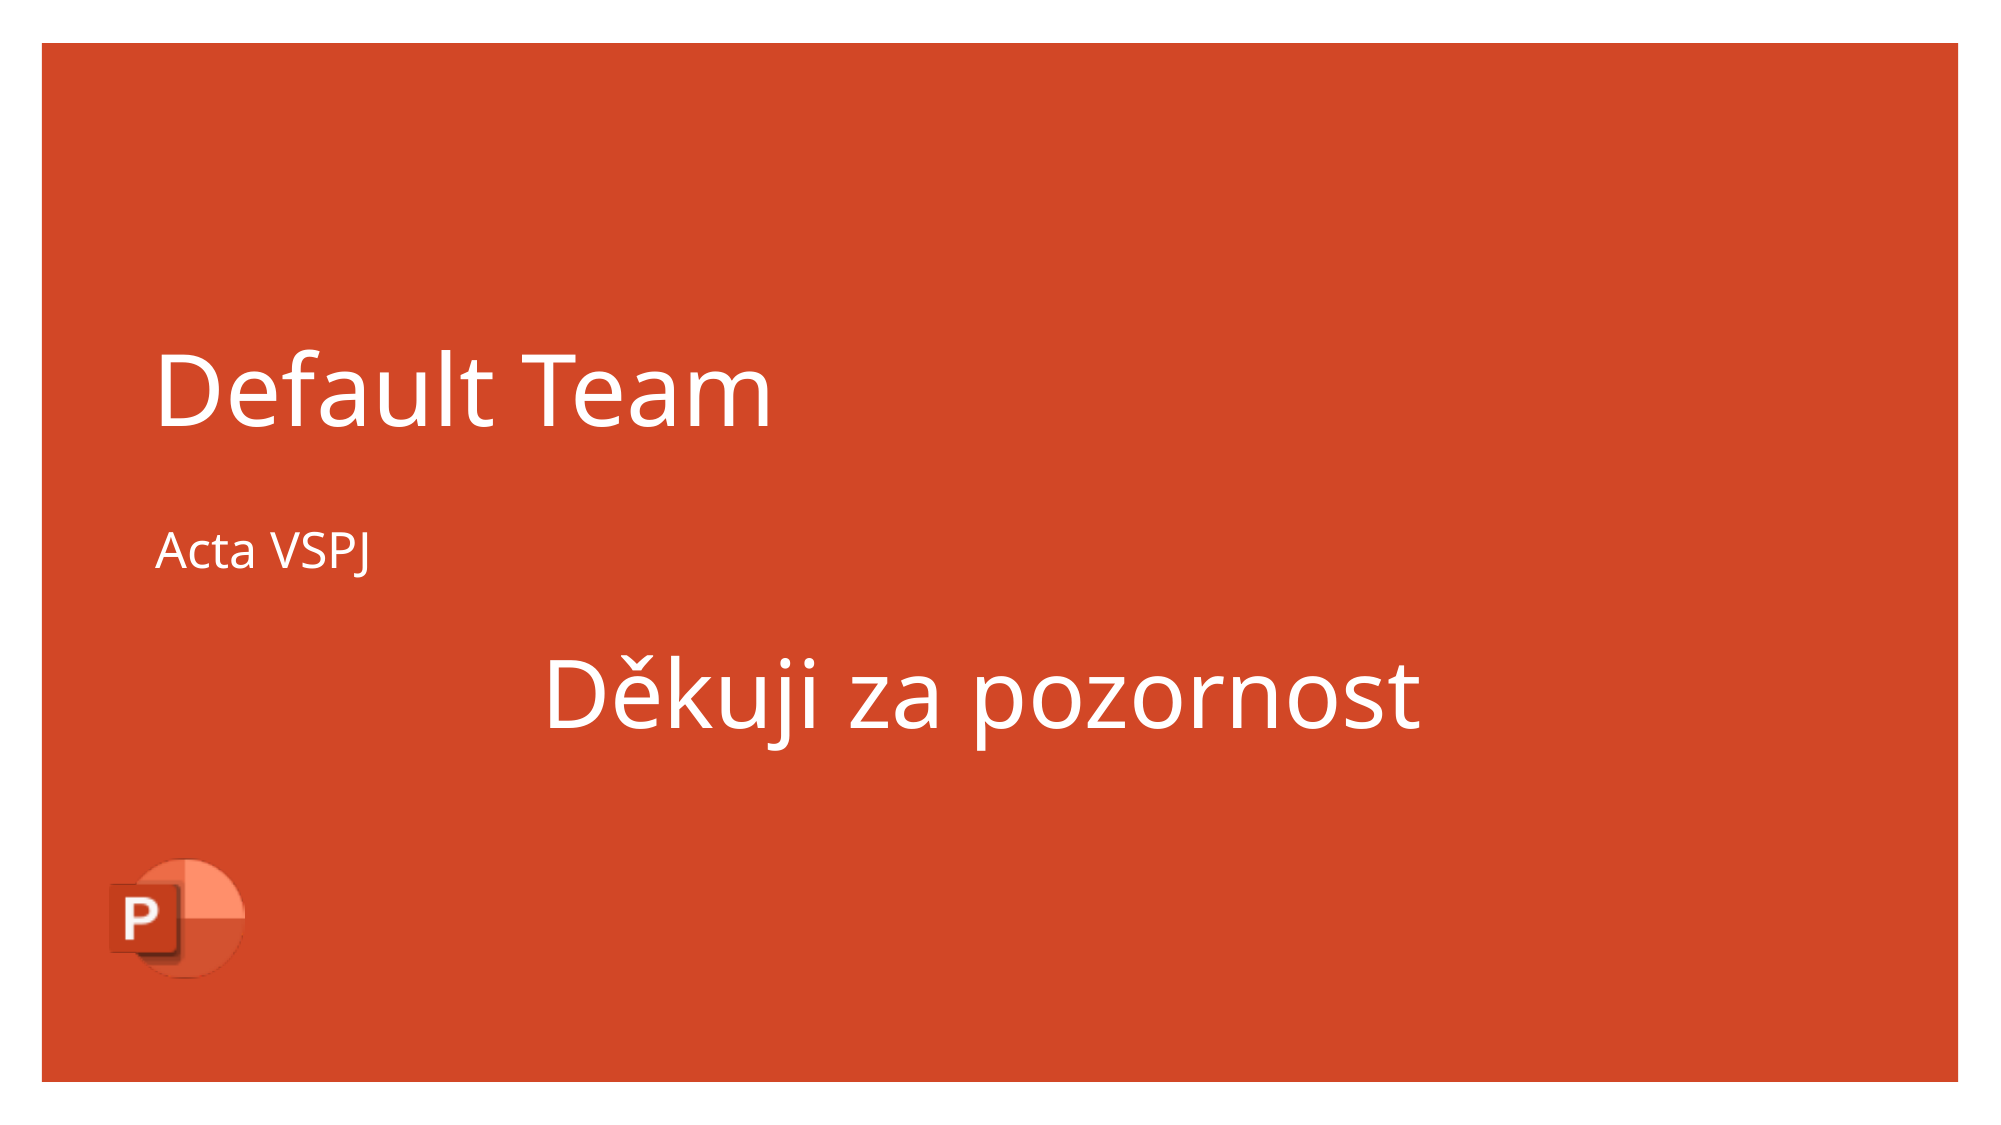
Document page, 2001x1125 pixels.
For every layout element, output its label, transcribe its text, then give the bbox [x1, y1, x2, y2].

text_box Děkuji za pozornost [195, 569, 1768, 756]
title Default Team [137, 190, 1863, 583]
picture [109, 851, 245, 987]
subtitle Acta VSPJ [140, 481, 1713, 668]
